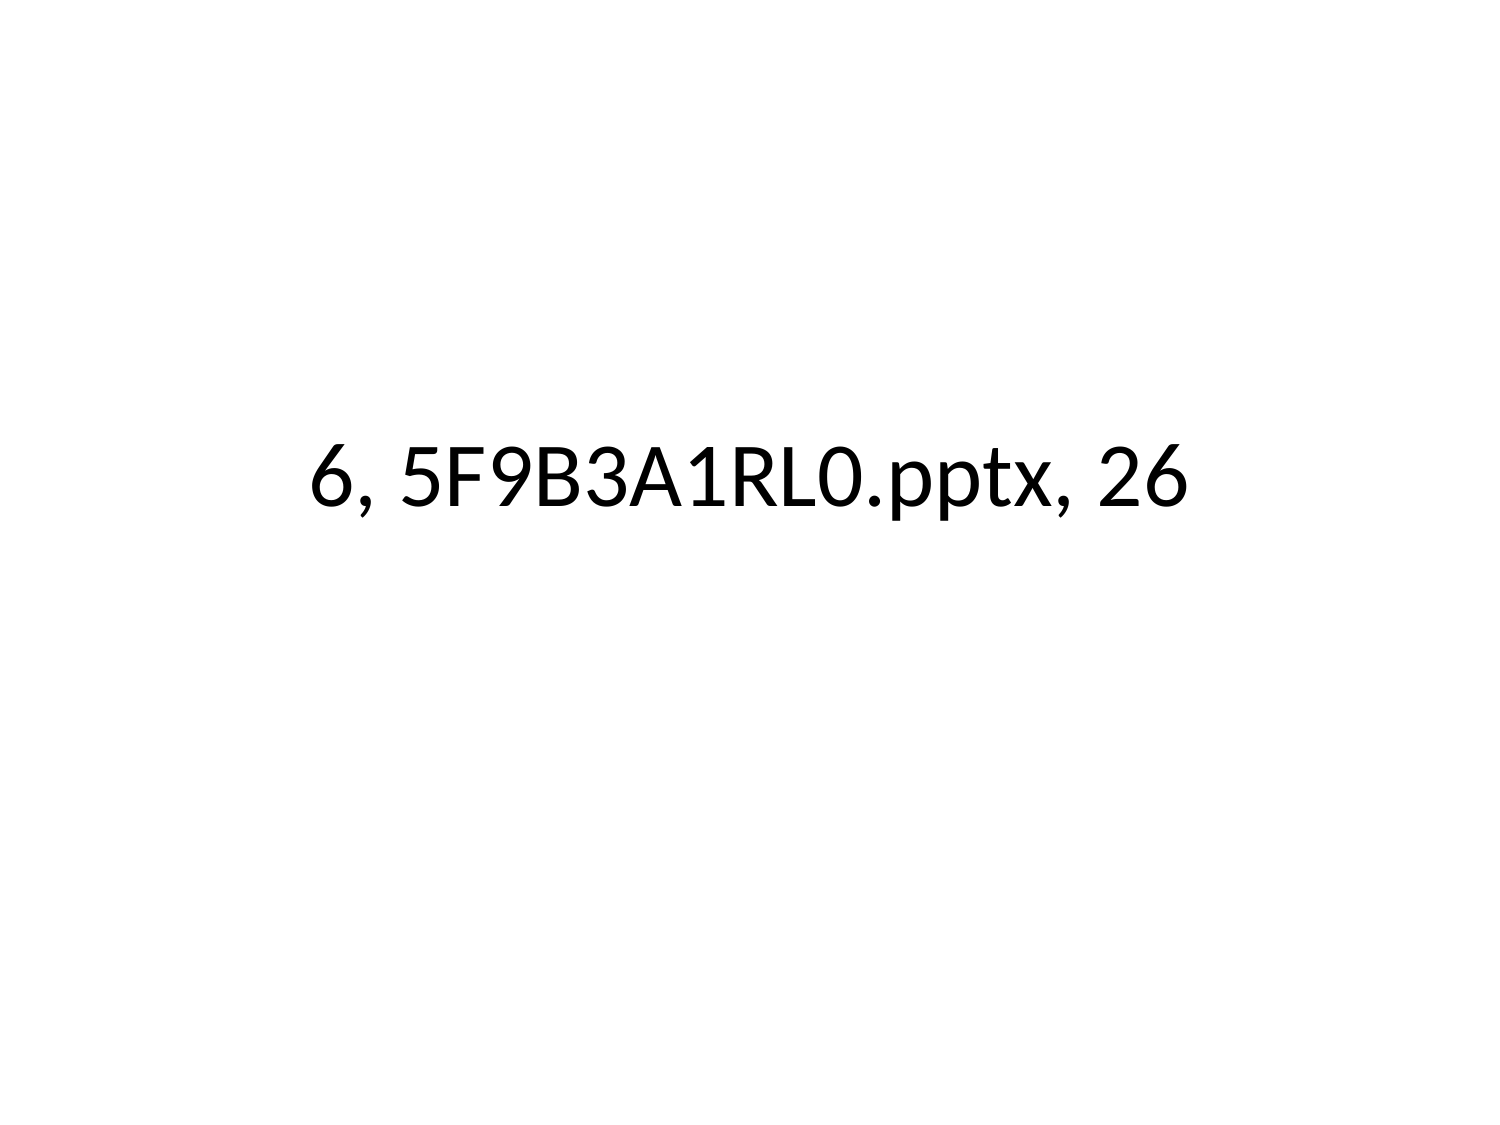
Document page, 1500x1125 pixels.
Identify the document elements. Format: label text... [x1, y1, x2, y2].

title 6, 5F9B3A1RL0.pptx, 26 [112, 349, 1388, 591]
